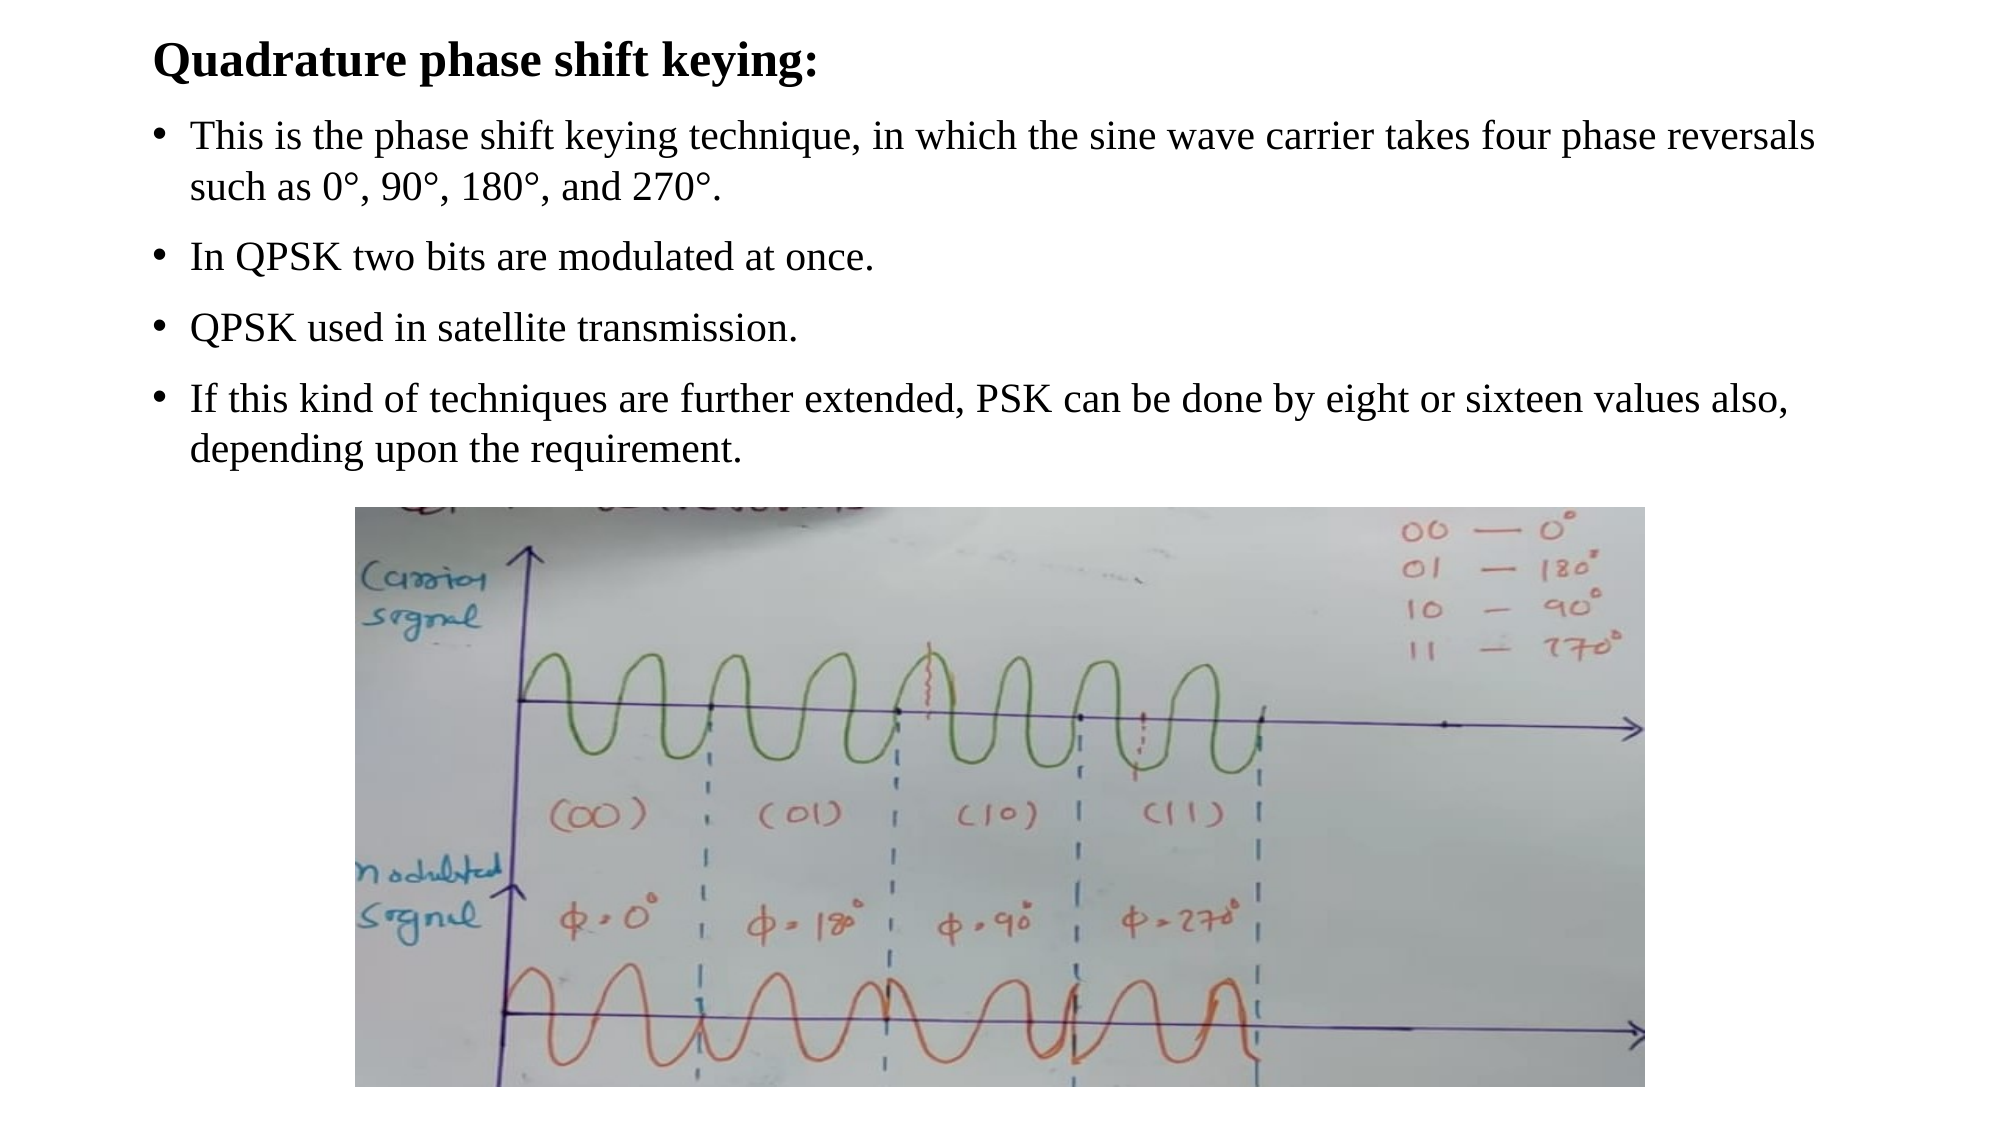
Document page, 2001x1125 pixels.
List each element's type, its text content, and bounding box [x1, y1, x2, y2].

list Quadrature phase shift keying: This is the phase shift keying technique, in which the sine wave carrier takes four phase reversals such as 0°, 90°, 180°, and 270°. In QPSK two bits are modulated at once. QPSK used in satellite transmission. If this kind of techniques are further extended, PSK can be done by eight or sixteen values also, depending upon the requirement. [137, 25, 1863, 1125]
picture [355, 507, 1645, 1088]
